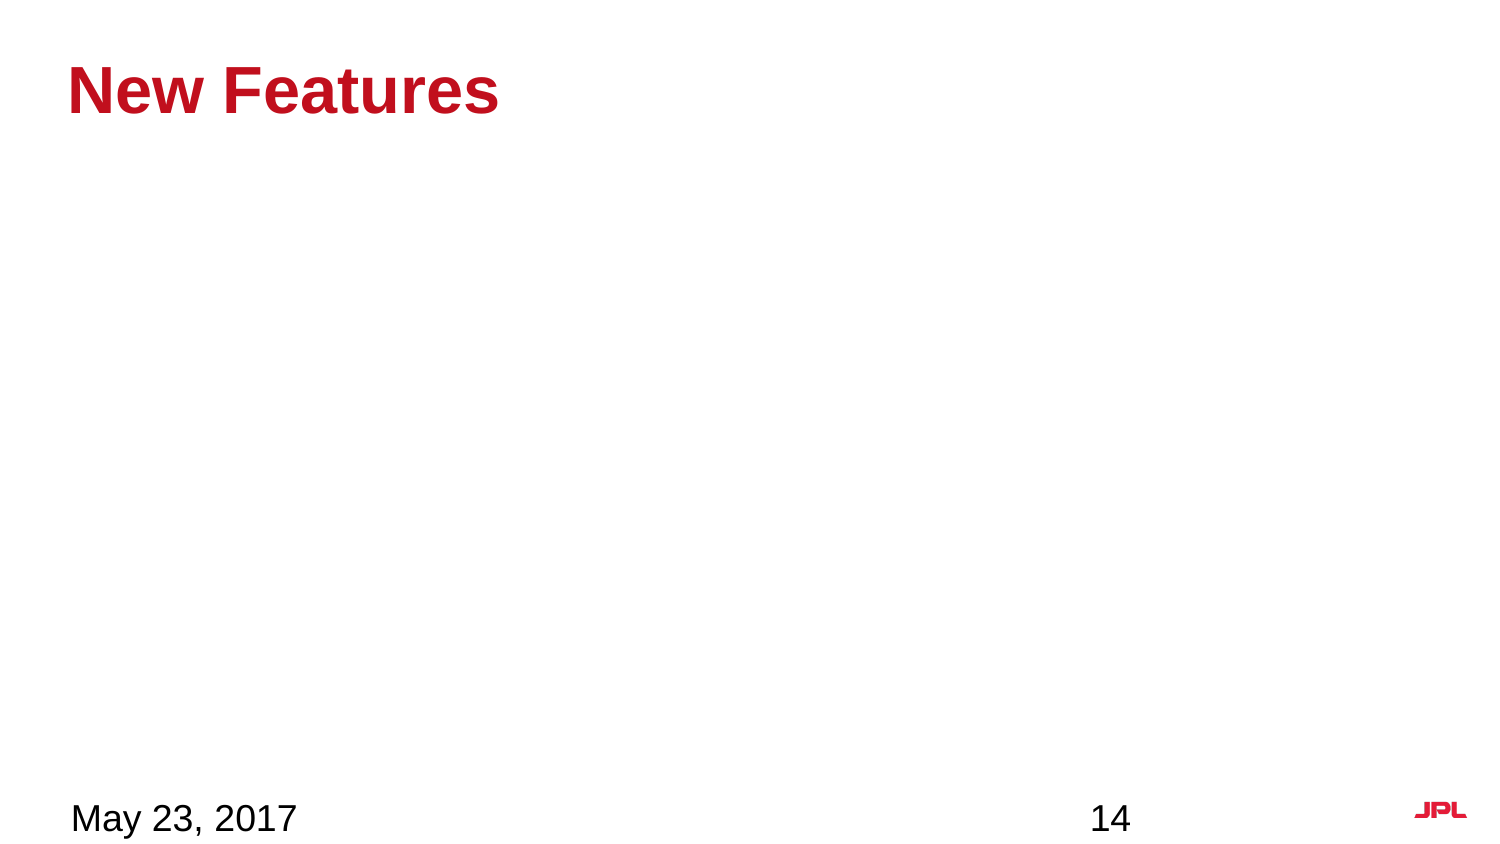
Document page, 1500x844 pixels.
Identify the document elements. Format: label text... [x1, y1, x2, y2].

slide_number 14 [1074, 787, 1412, 833]
title New Features [52, 39, 1463, 118]
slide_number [55, 787, 406, 833]
